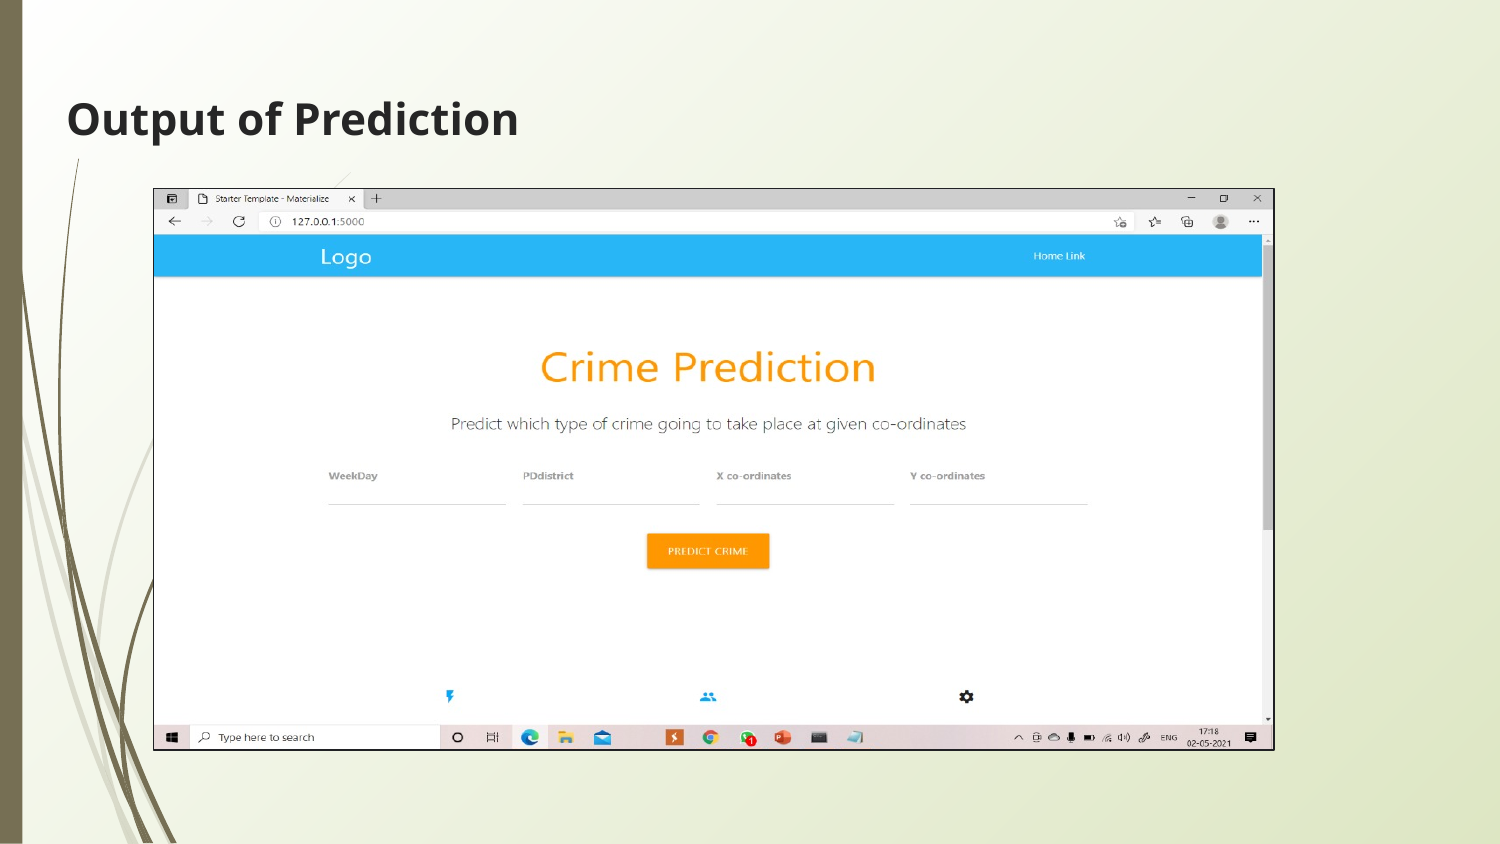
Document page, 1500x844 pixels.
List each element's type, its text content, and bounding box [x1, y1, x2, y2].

picture [153, 188, 1274, 750]
title Output of Prediction [51, 72, 1449, 167]
